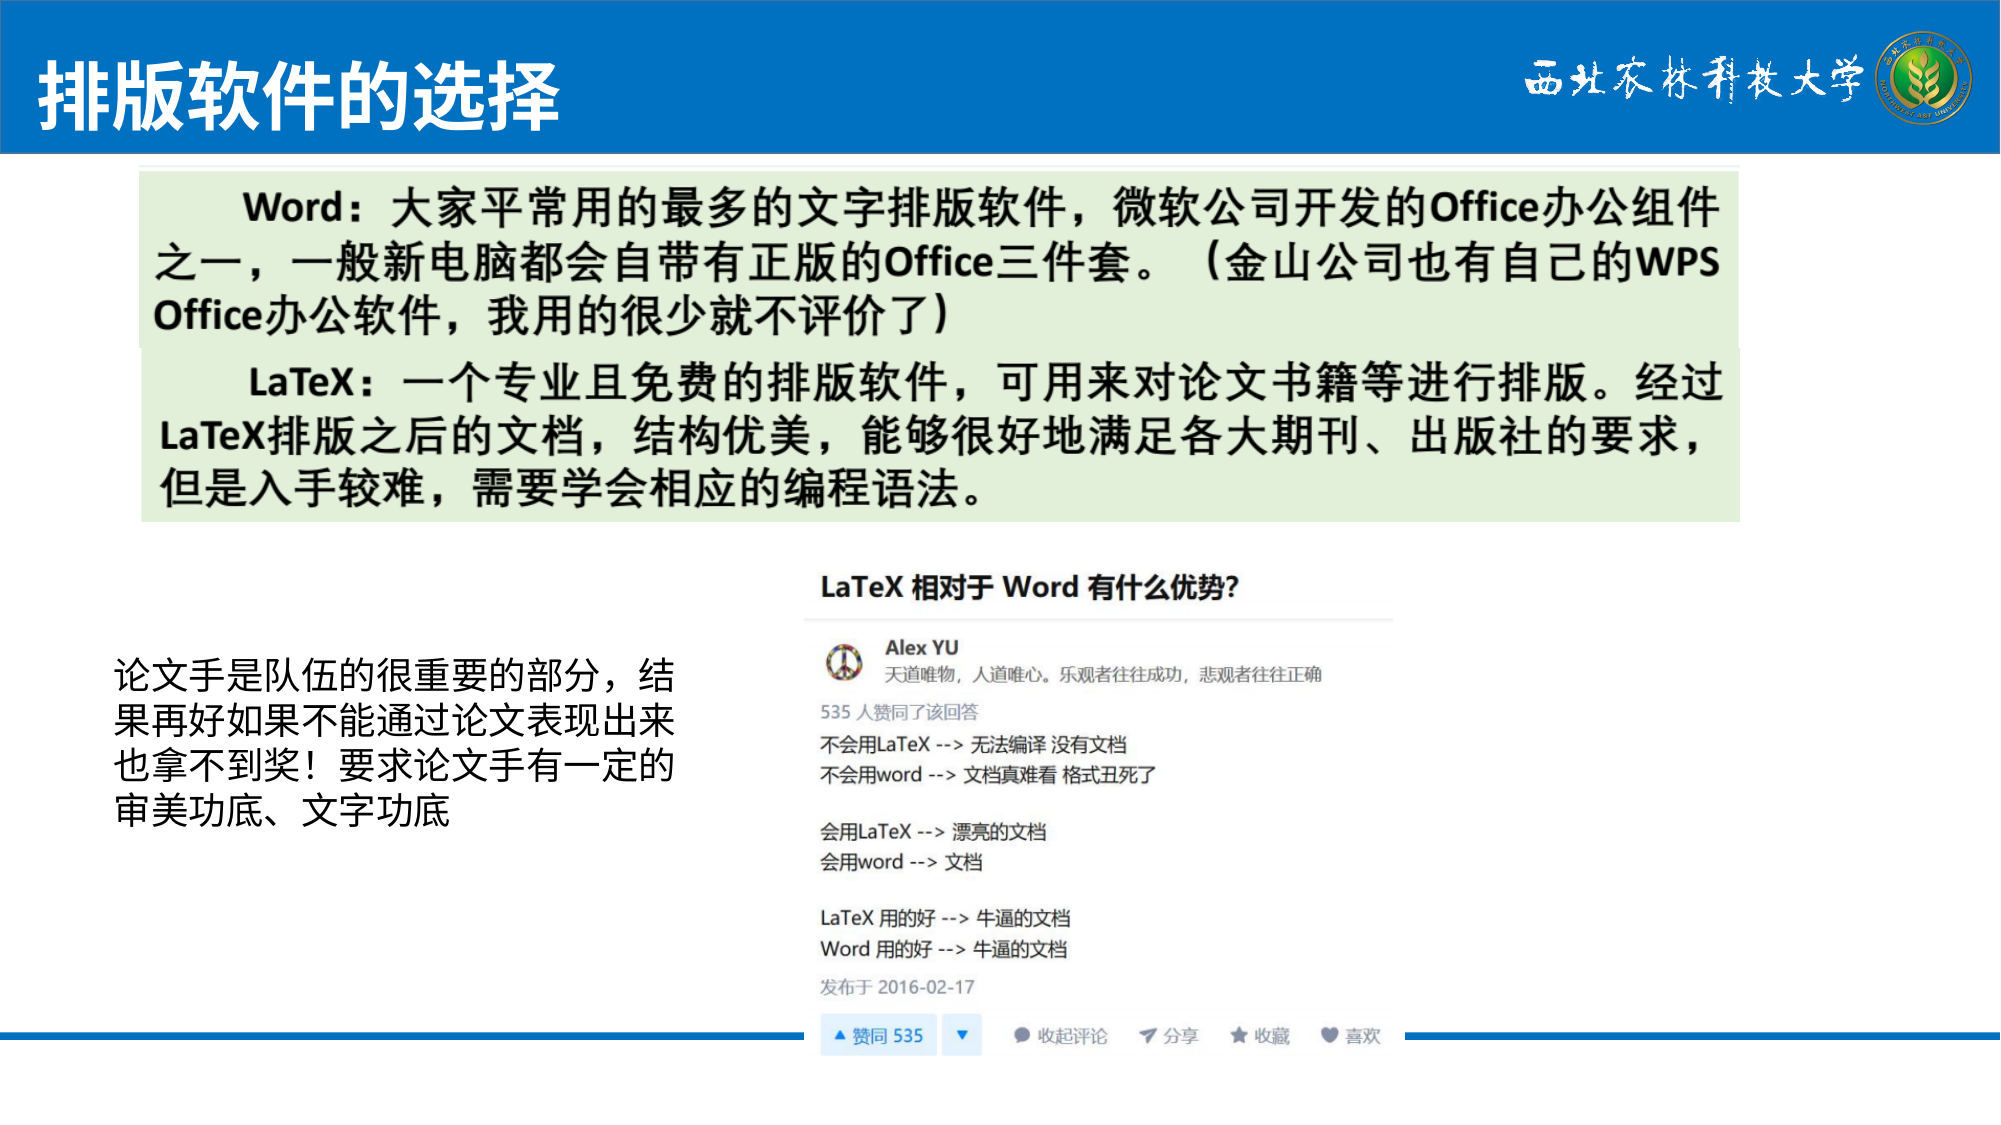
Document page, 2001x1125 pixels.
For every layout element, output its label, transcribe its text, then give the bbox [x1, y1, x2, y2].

text_box 论文手是队伍的很重要的部分，结果再好如果不能通过论文表现出来也拿不到奖！要求论文手有一定的审美功底、文字功底 [98, 644, 708, 840]
text_box 排版软件的选择 [21, 32, 1147, 145]
picture [1873, 29, 1976, 125]
picture [139, 165, 1740, 522]
picture [804, 552, 1405, 1063]
